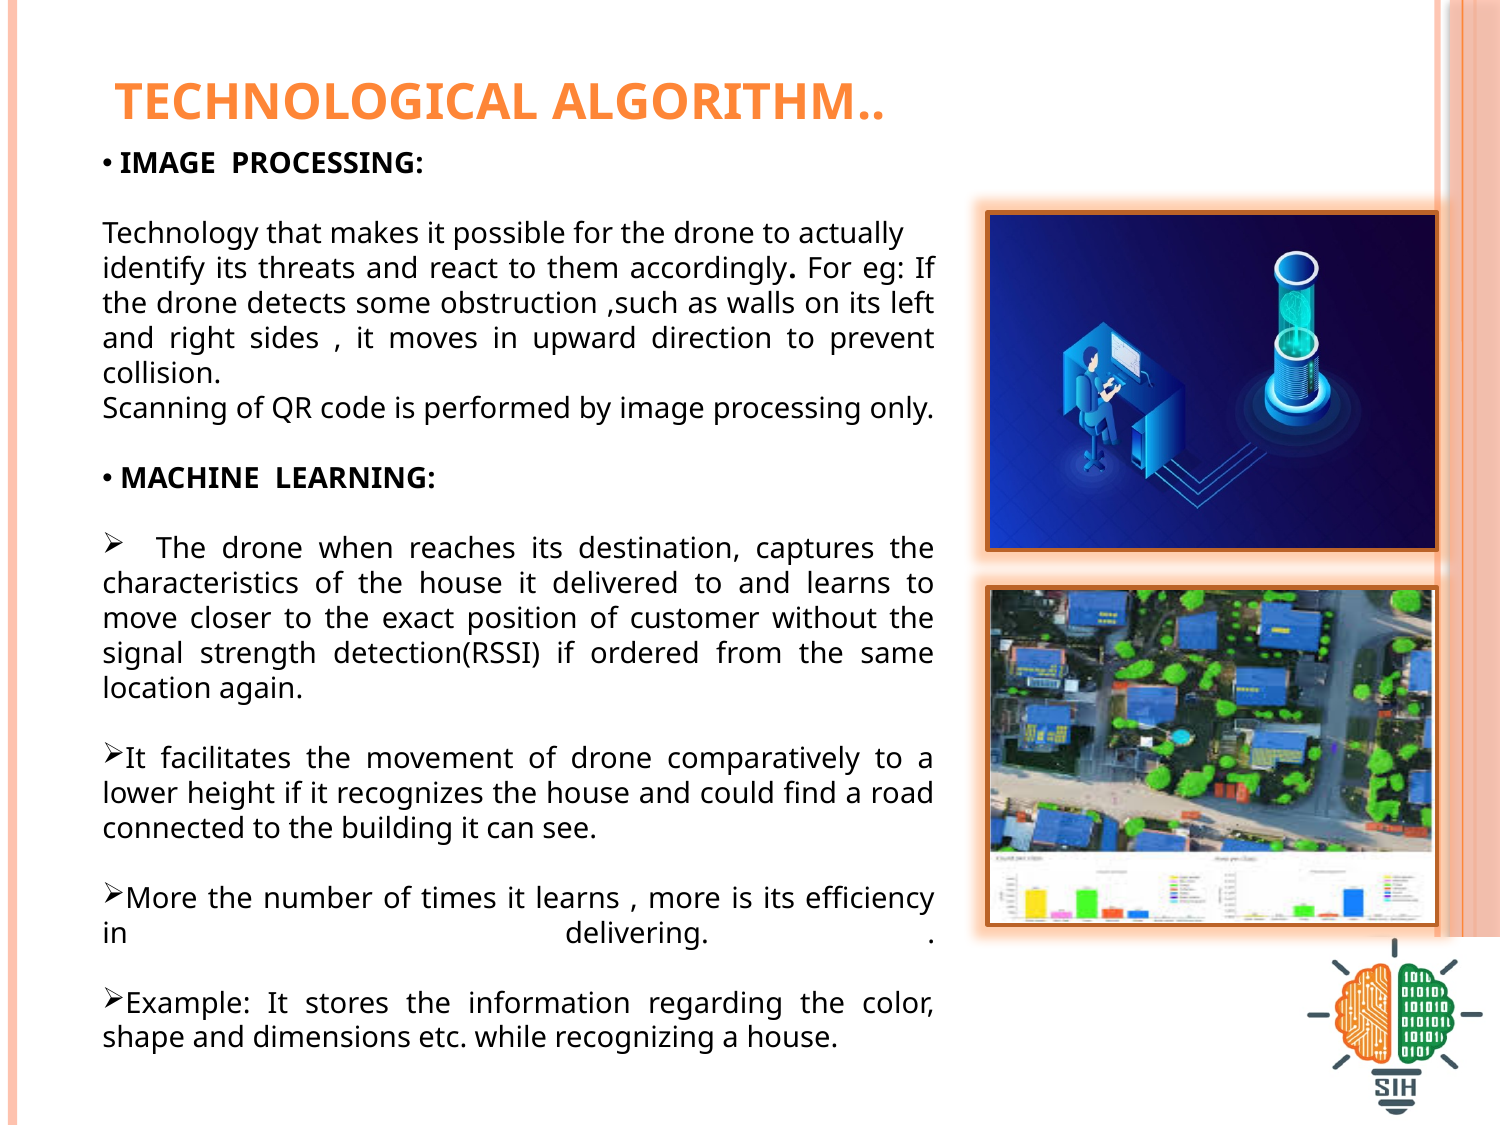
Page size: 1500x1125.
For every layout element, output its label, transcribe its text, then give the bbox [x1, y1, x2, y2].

text_box [985, 210, 1439, 552]
text_box IMAGE PROCESSING: Technology that makes it possible for the drone to actually identify its threats and react to them accordingly. For eg: If the drone detects some obstruction ,such as walls on its left and right sides , it moves in upward direction to prevent collision. Scanning of QR code is performed by image processing only. MACHINE LEARNING: The drone when reaches its destination, captures the characteristics of the house it delivered to and learns to move closer to the exact position of customer without the signal strength detection(RSSI) if ordered from the same location again. It facilitates the movement of drone comparatively to a lower height if it recognizes the house and could find a road connected to the building it can see. More the number of times it learns , more is its efficiency in delivering. . Example: It stores the information regarding the color, shape and dimensions etc. while recognizing a house. [87, 137, 950, 1125]
text_box [985, 585, 1439, 927]
text_box TECHNOLOGICAL ALGORITHM.. [99, 62, 1213, 138]
picture [1299, 936, 1500, 1125]
